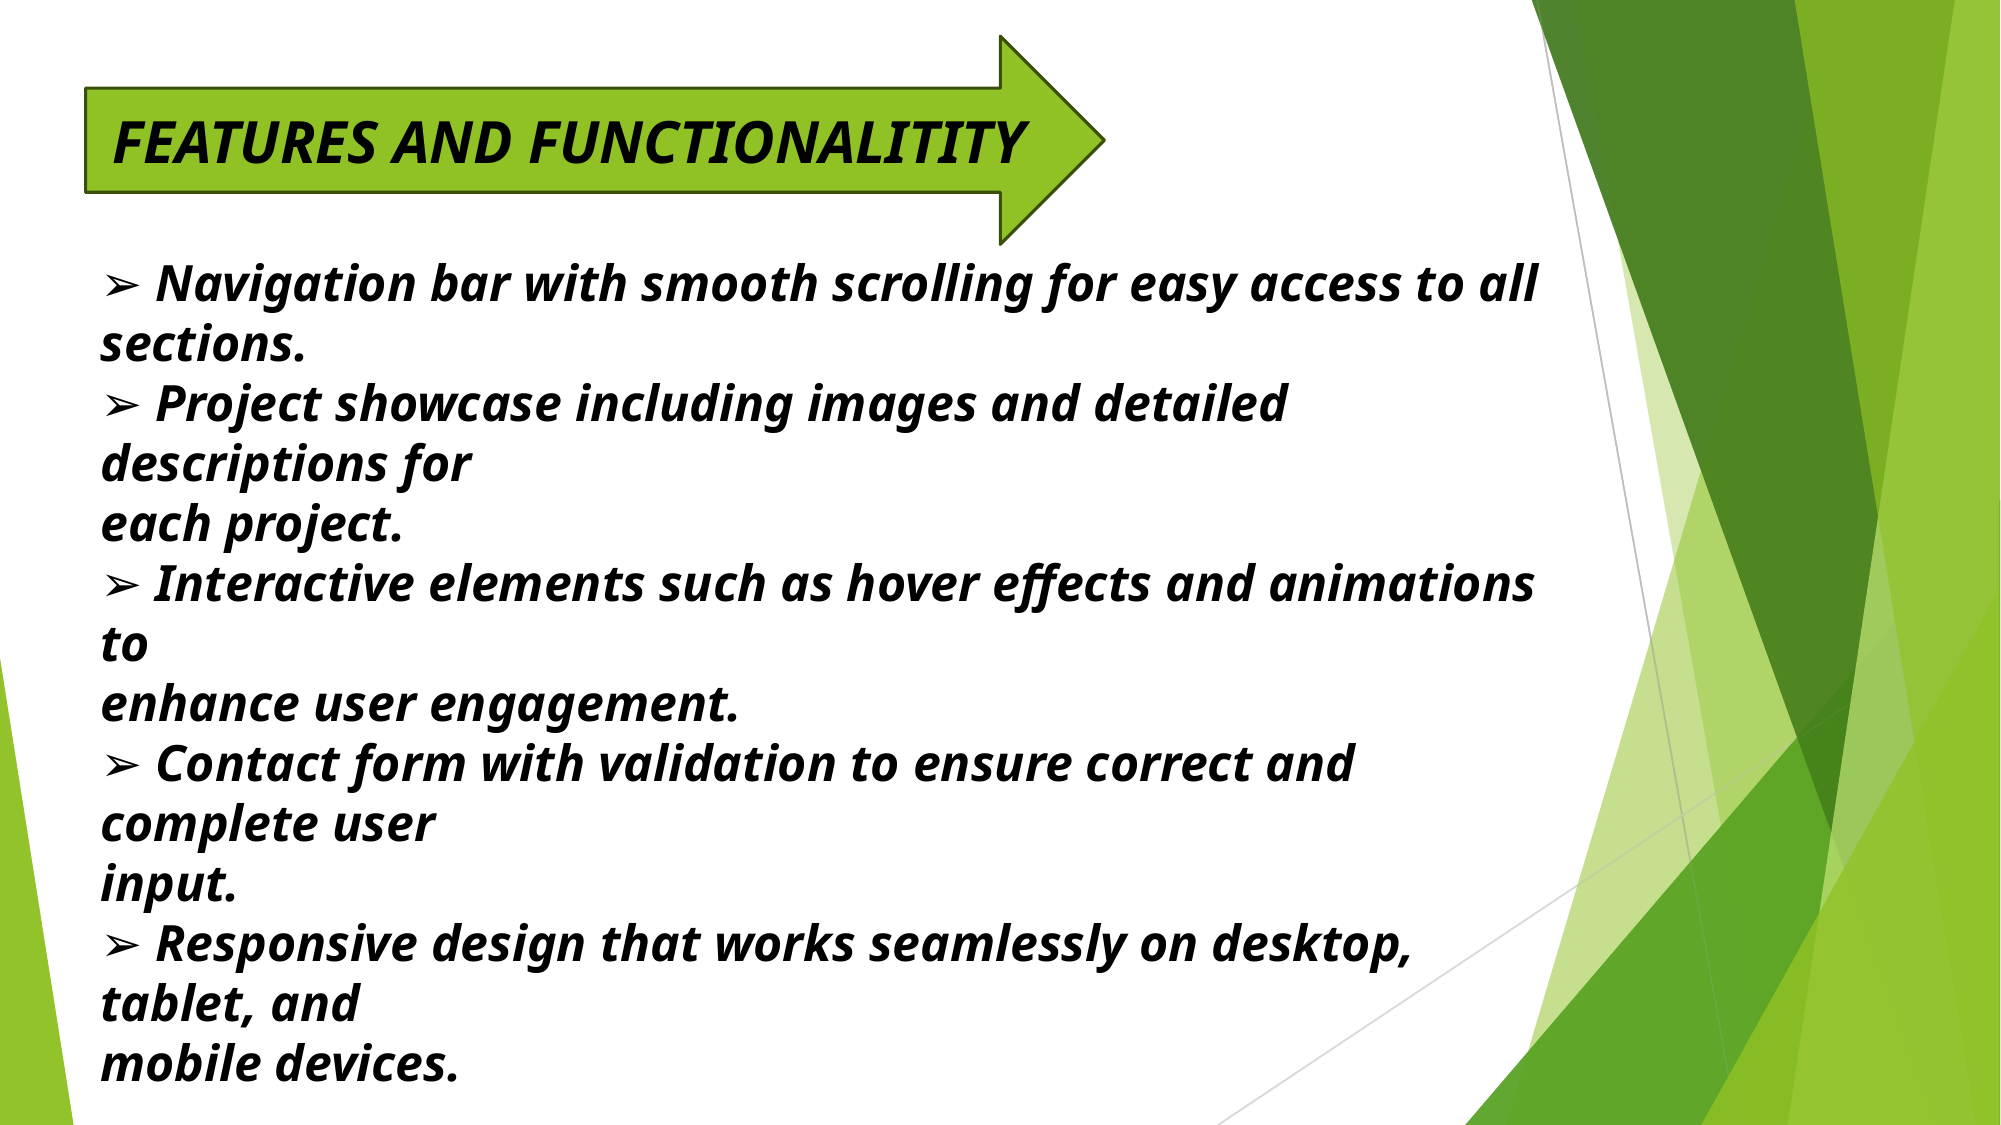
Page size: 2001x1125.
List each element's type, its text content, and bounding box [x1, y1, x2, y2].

text_box ➢ Navigation bar with smooth scrolling for easy access to all sections. ➢ Project showcase including images and detailed descriptions for each project. ➢ Interactive elements such as hover effects and animations to enhance user engagement. ➢ Contact form with validation to ensure correct and complete user input. ➢ Responsive design that works seamlessly on desktop, tablet, and mobile devices. [85, 244, 1594, 1100]
text_box FEATURES AND FUNCTIONALITITY [85, 36, 1105, 244]
